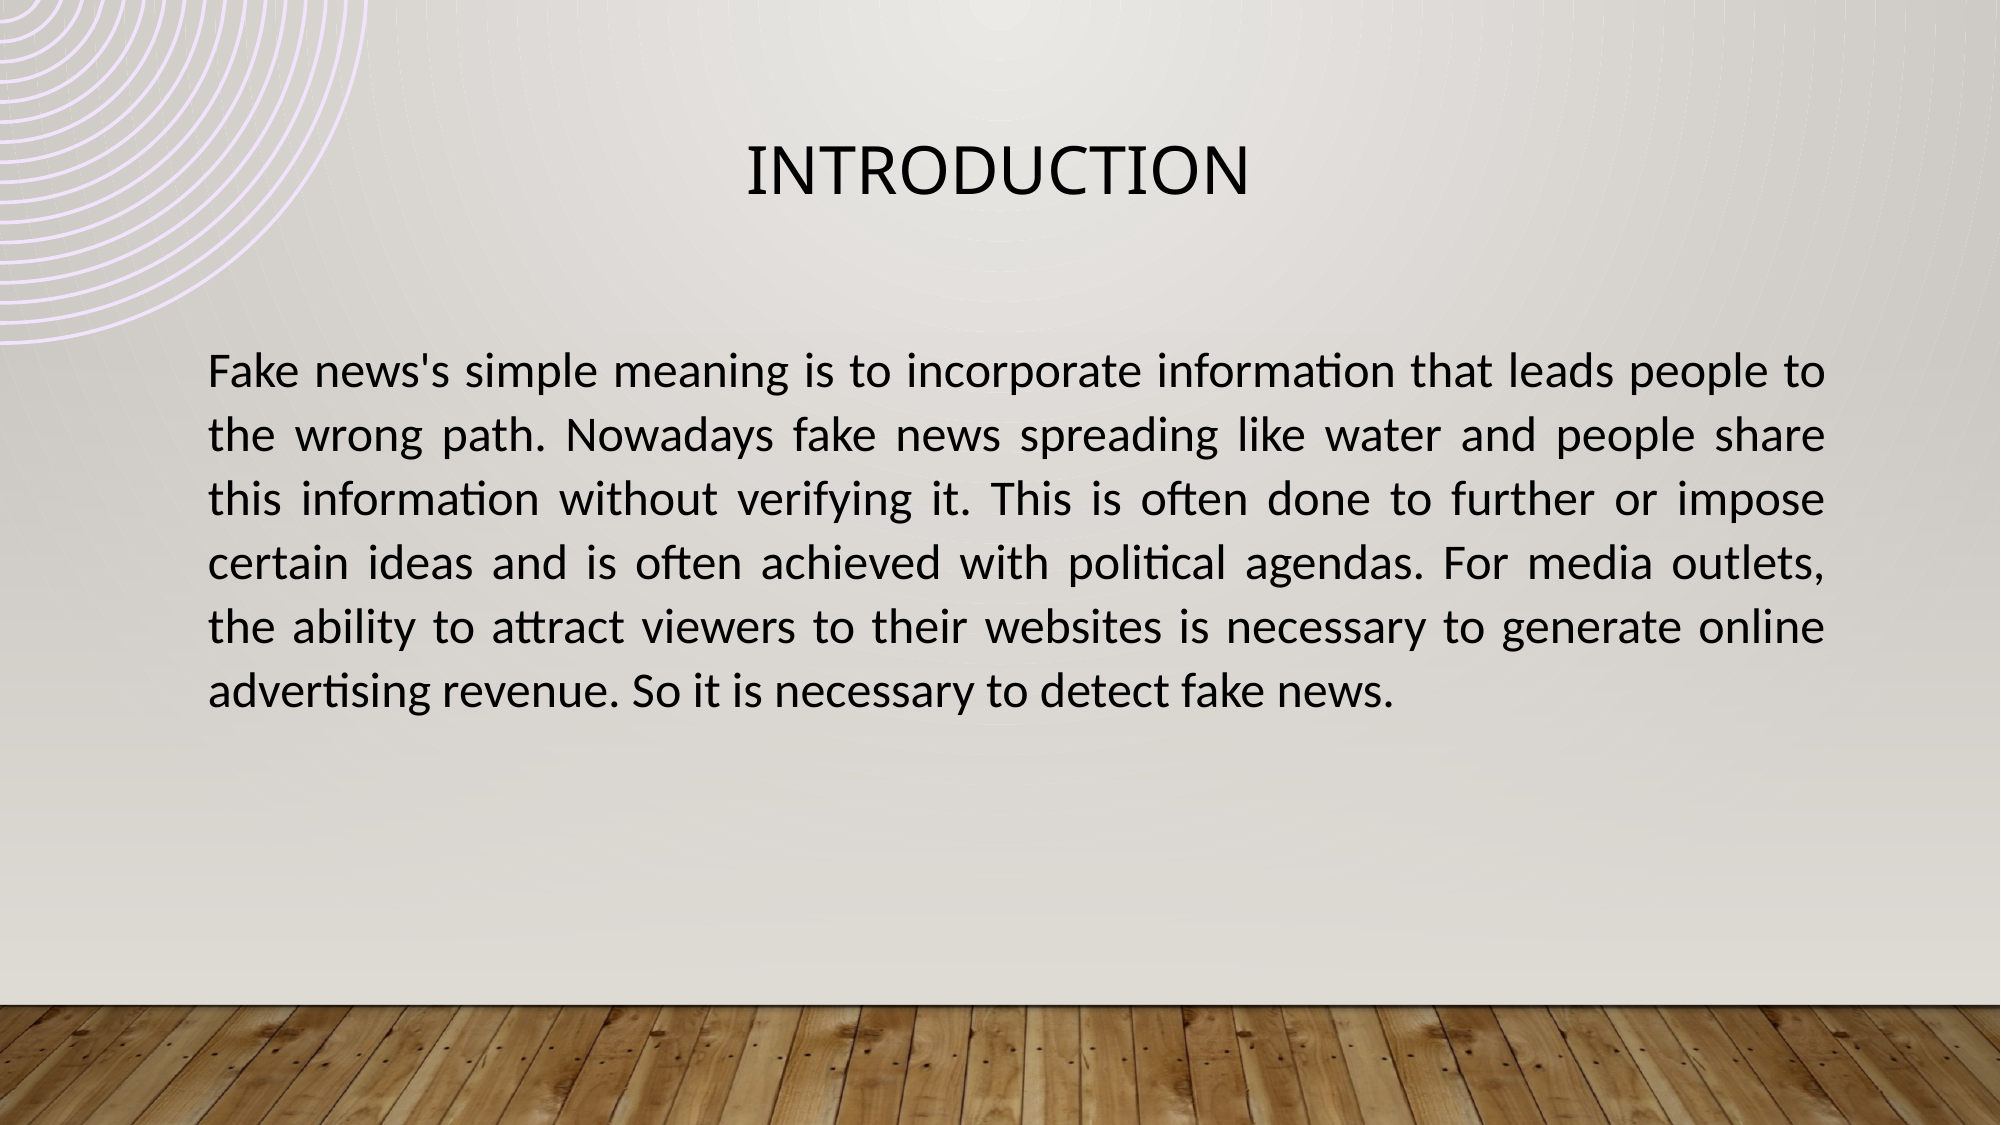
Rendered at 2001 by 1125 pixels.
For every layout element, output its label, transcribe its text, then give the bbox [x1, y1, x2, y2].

picture [0, 1005, 2000, 1125]
title Introduction [124, 120, 1875, 246]
text_box Fake news's simple meaning is to incorporate information that leads people to the wrong path. Nowadays fake news spreading like water and people share this information without verifying it. This is often done to further or impose certain ideas and is often achieved with political agendas. For media outlets, the ability to attract viewers to their websites is necessary to generate online advertising revenue. So it is necessary to detect fake news. [118, 263, 1842, 726]
